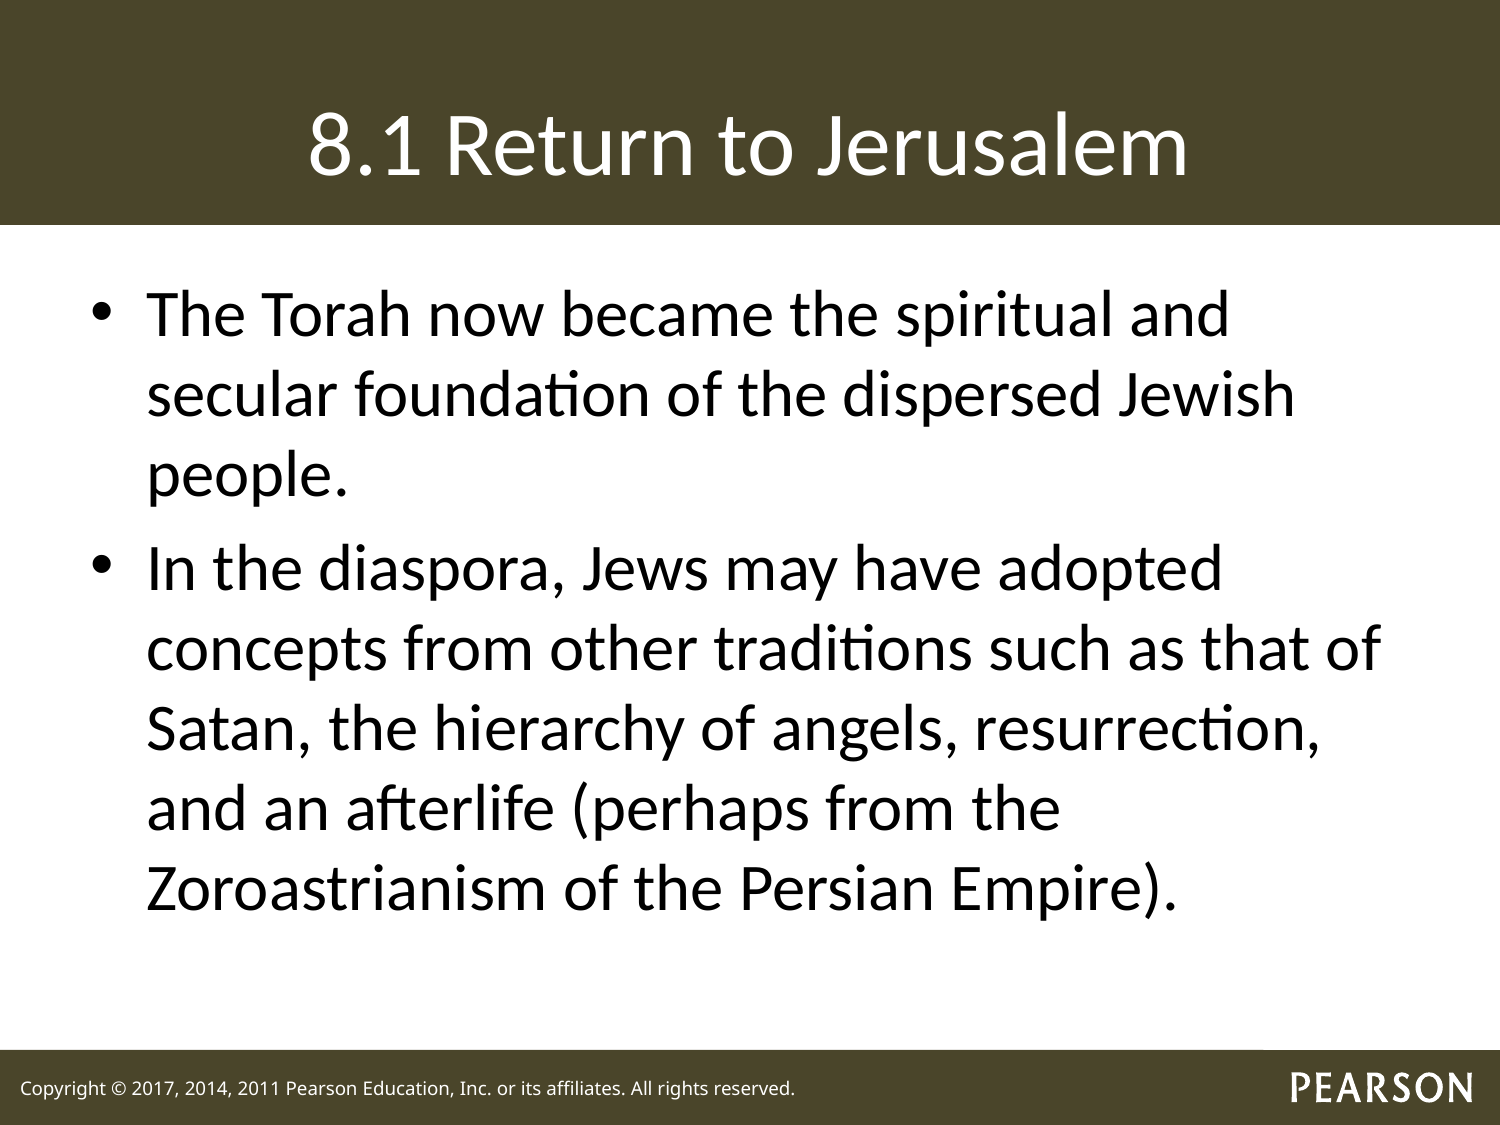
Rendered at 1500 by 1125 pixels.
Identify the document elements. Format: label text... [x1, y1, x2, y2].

title 8.1 Return to Jerusalem [75, 45, 1425, 233]
list The Torah now became the spiritual and secular foundation of the dispersed Jewish people. In the diaspora, Jews may have adopted concepts from other traditions such as that of Satan, the hierarchy of angels, resurrection, and an afterlife (perhaps from the Zoroastrianism of the Persian Empire). [75, 262, 1425, 1005]
